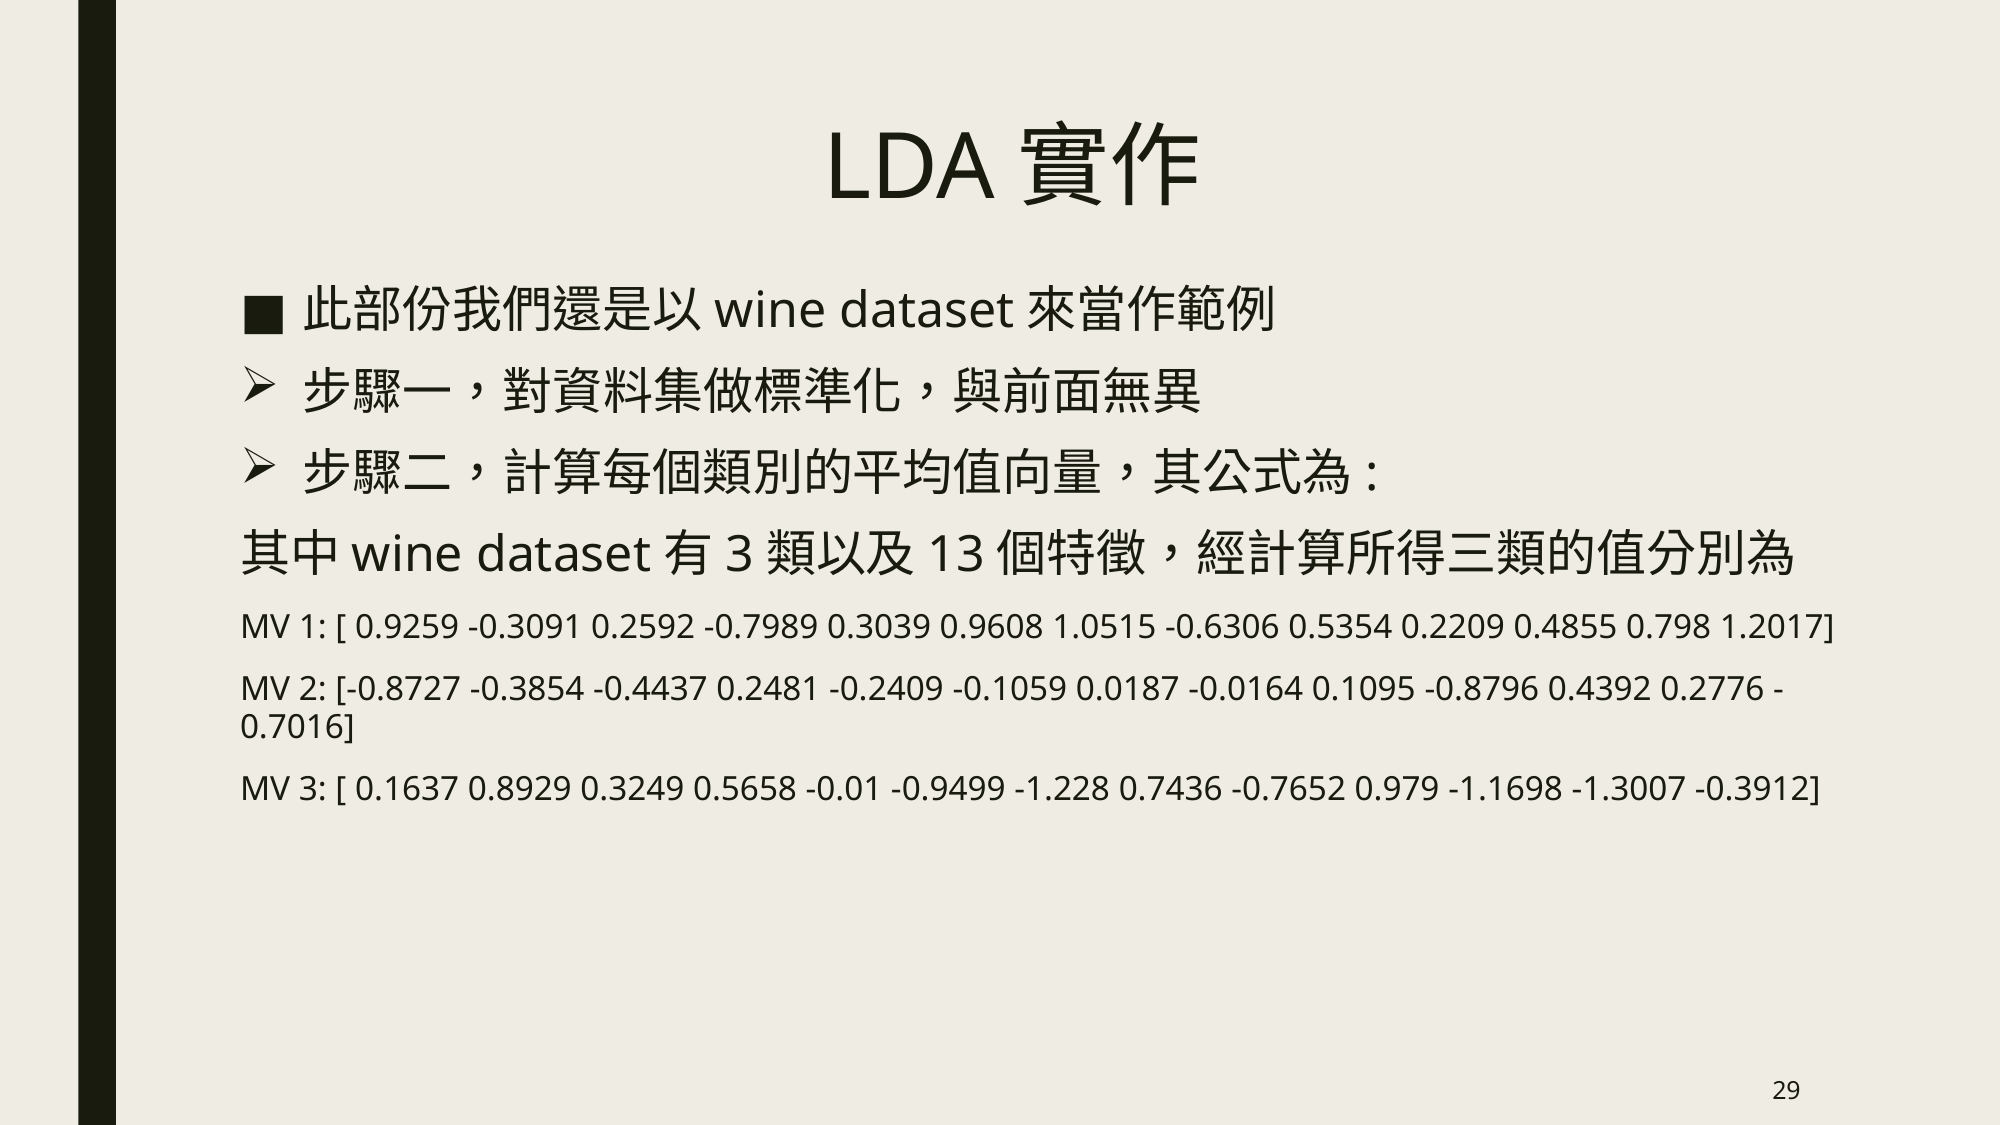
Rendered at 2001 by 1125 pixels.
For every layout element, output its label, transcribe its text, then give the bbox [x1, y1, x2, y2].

title LDA實作 [225, 112, 1800, 240]
slide_number 29 [1553, 1058, 1816, 1125]
